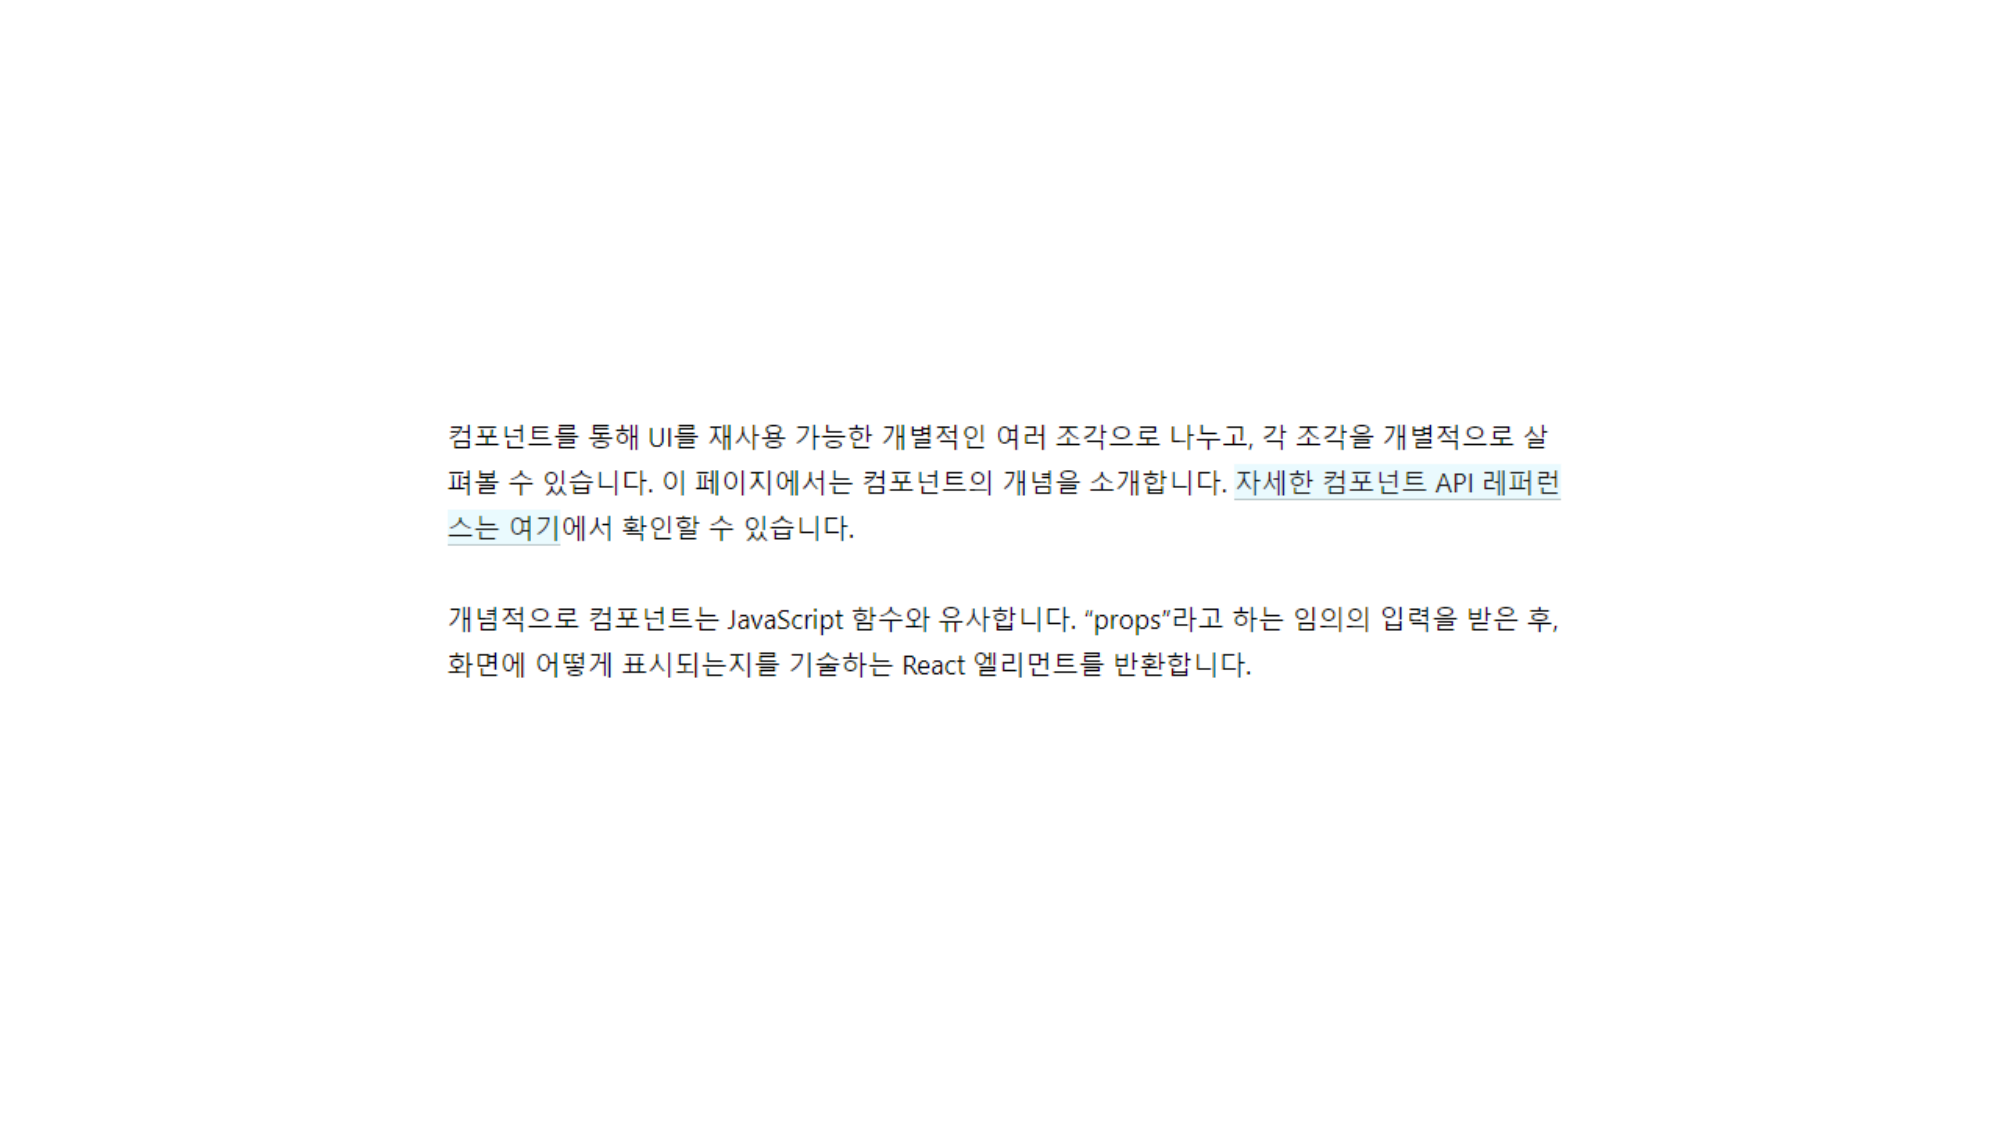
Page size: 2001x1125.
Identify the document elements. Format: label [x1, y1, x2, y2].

picture [420, 400, 1580, 725]
